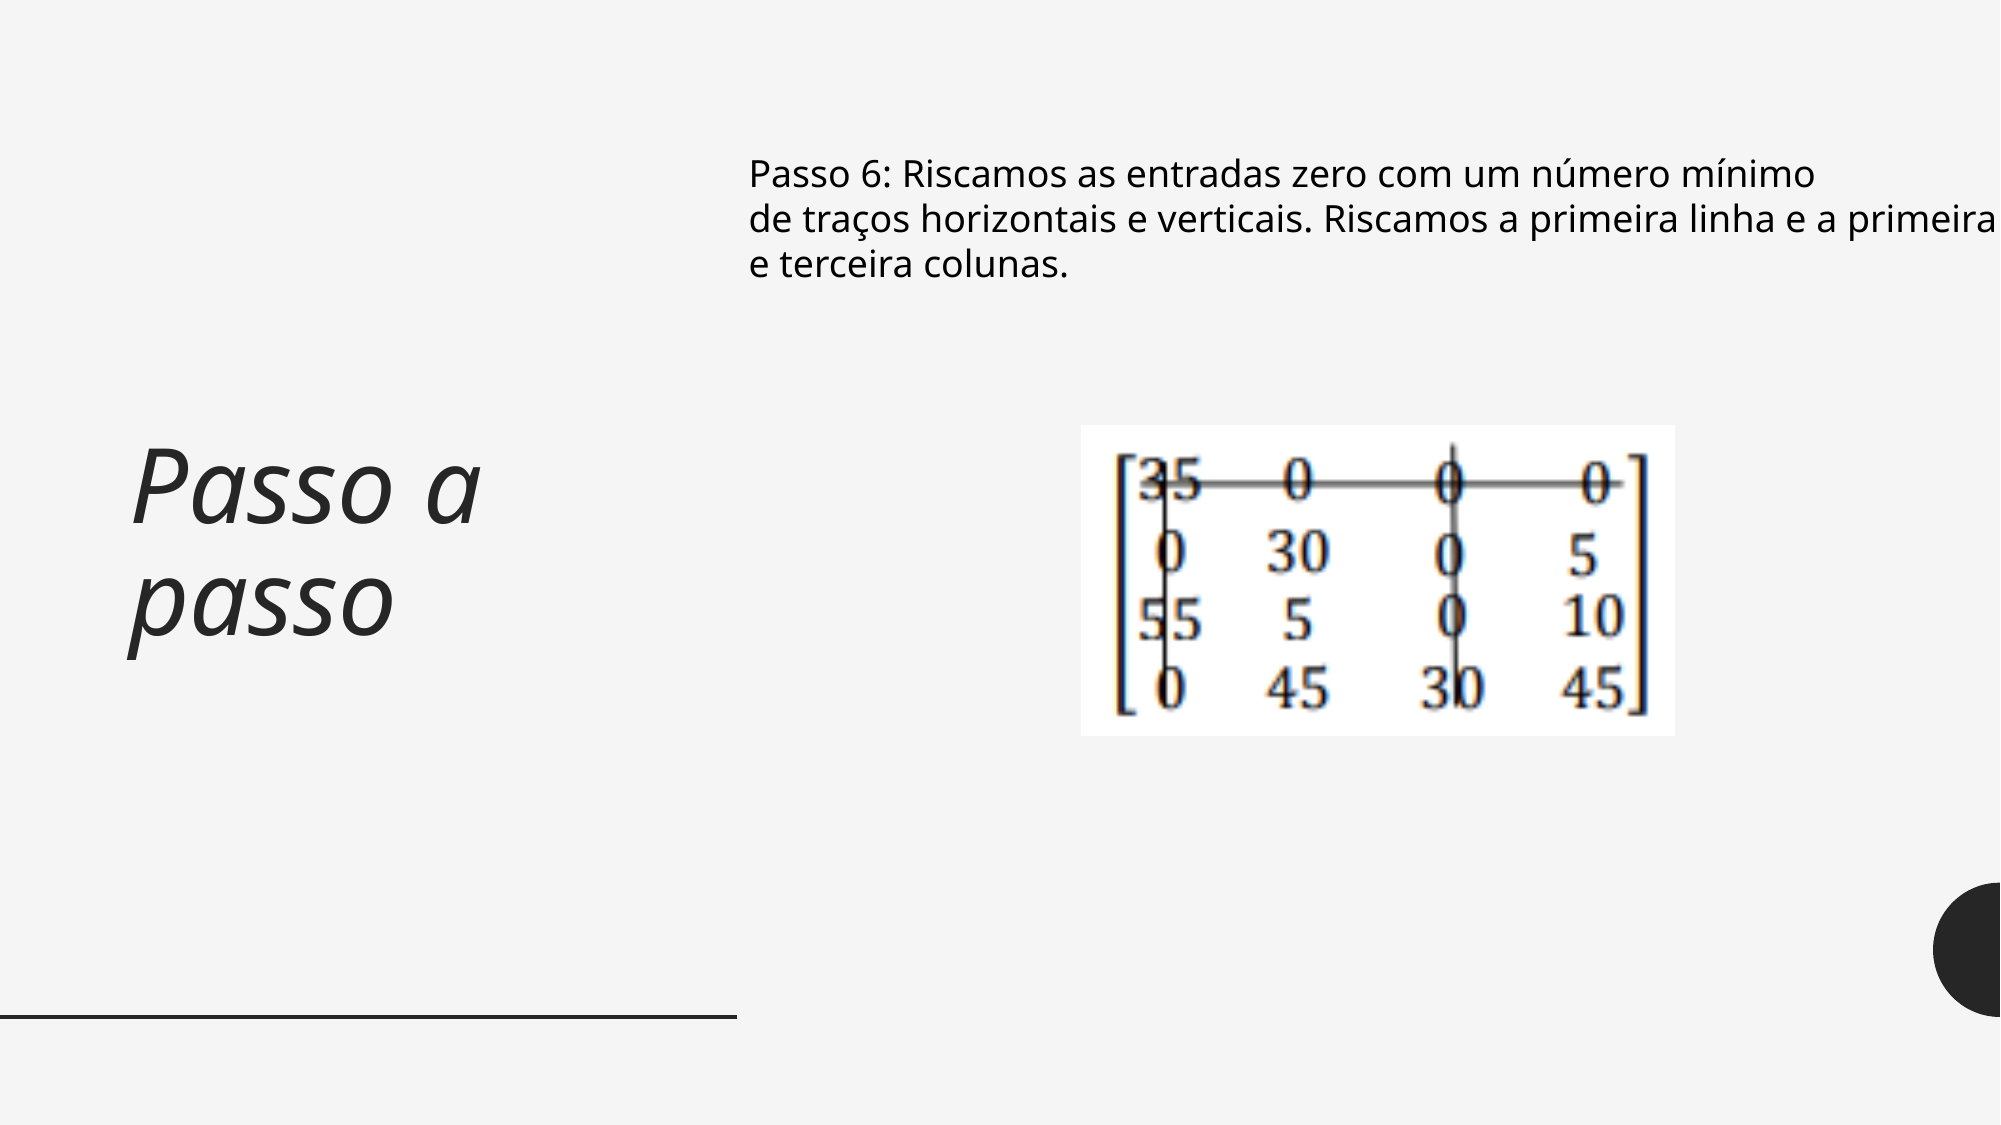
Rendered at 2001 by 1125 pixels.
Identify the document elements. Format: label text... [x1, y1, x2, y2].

text_box Passo 6: Riscamos as entradas zero com um número mínimo de traços horizontais e verticais. Riscamos a primeira linha e a primeira e terceira colunas. [733, 142, 2000, 293]
picture [1081, 425, 1675, 736]
title Passo a passo [114, 426, 744, 1125]
